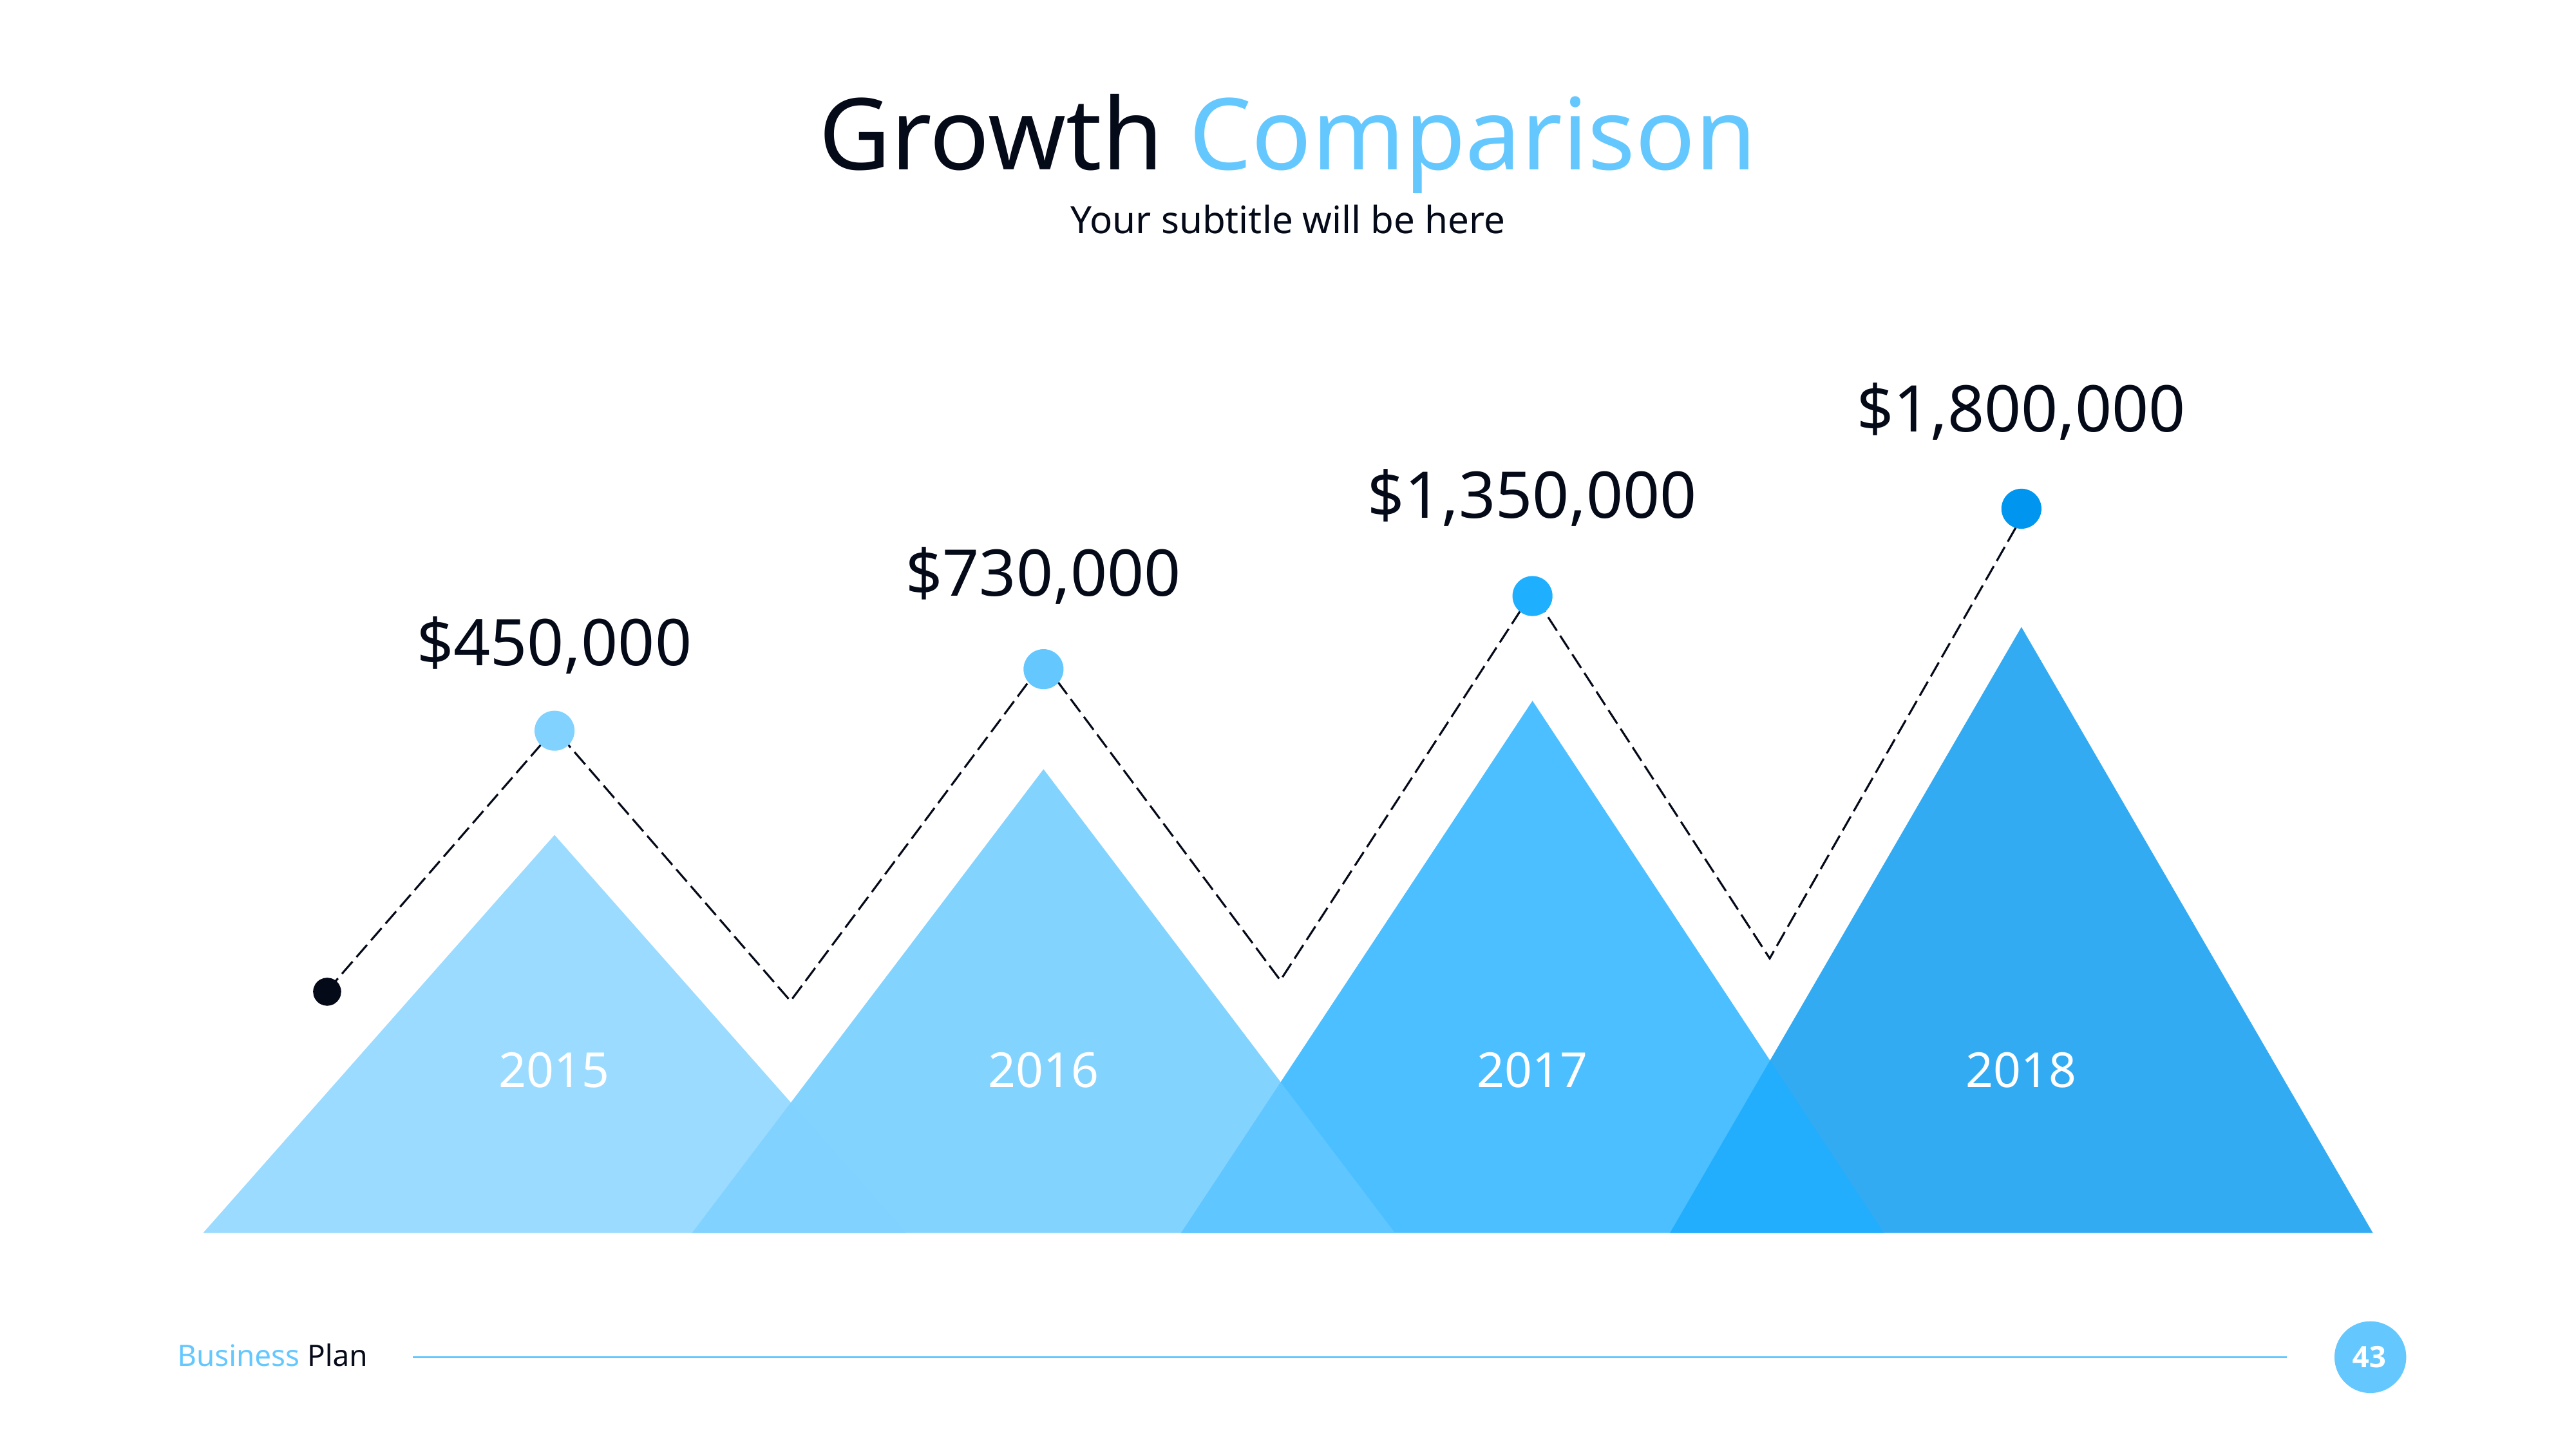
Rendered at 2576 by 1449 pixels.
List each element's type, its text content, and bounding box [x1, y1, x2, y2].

title Growth Comparison [177, 70, 2399, 193]
text_box $1,350,000 [1354, 453, 1710, 533]
text_box $730,000 [866, 531, 1222, 610]
text_box 2017 [1416, 1039, 1649, 1098]
list Your subtitle will be here [177, 196, 2399, 243]
text_box [203, 909, 906, 1233]
text_box [791, 787, 1396, 1233]
text_box [1512, 576, 1553, 616]
text_box $450,000 [377, 601, 732, 680]
text_box [313, 978, 341, 1006]
text_box 2015 [438, 1039, 671, 1098]
text_box [336, 521, 2016, 1001]
text_box 2016 [927, 1039, 1160, 1098]
text_box [1281, 701, 1884, 1233]
text_box [535, 710, 575, 751]
text_box $1,800,000 [1844, 367, 2199, 446]
text_box [1770, 627, 2373, 1233]
text_box [1023, 649, 1064, 690]
text_box 2018 [1905, 1039, 2138, 1098]
text_box [2001, 488, 2041, 529]
